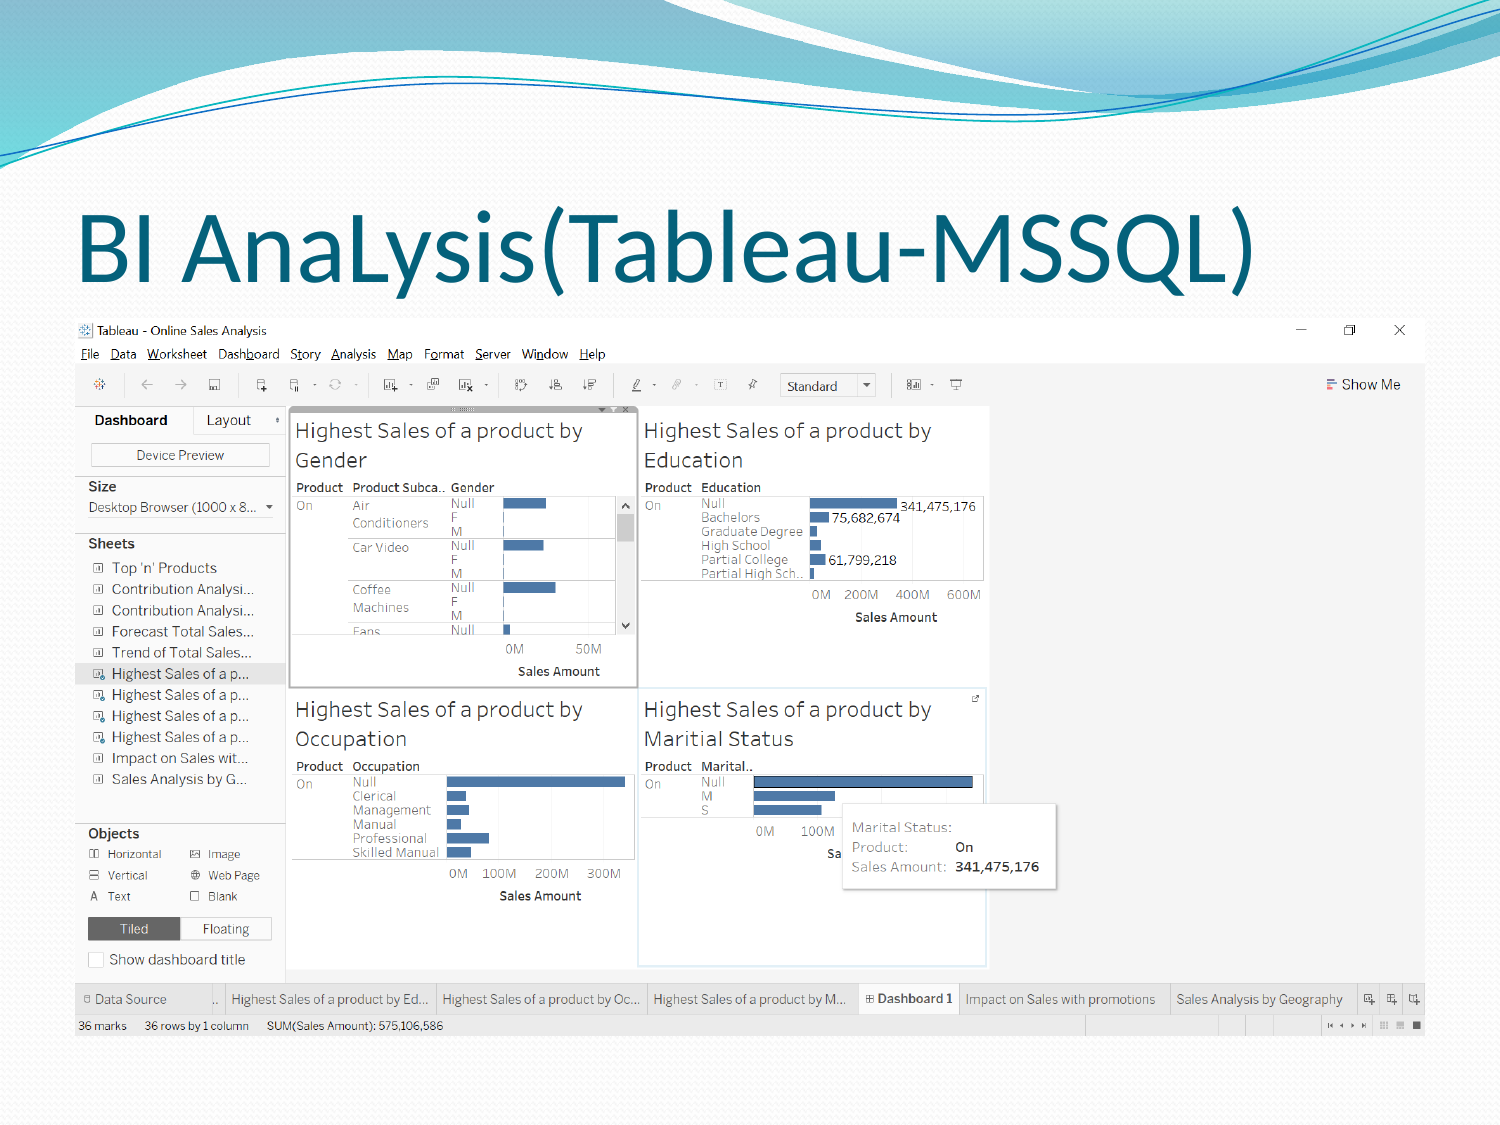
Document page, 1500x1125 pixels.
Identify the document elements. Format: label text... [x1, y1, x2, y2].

title BI AnaLysis(Tableau-MSSQL) [75, 115, 1425, 303]
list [74, 318, 1426, 1037]
